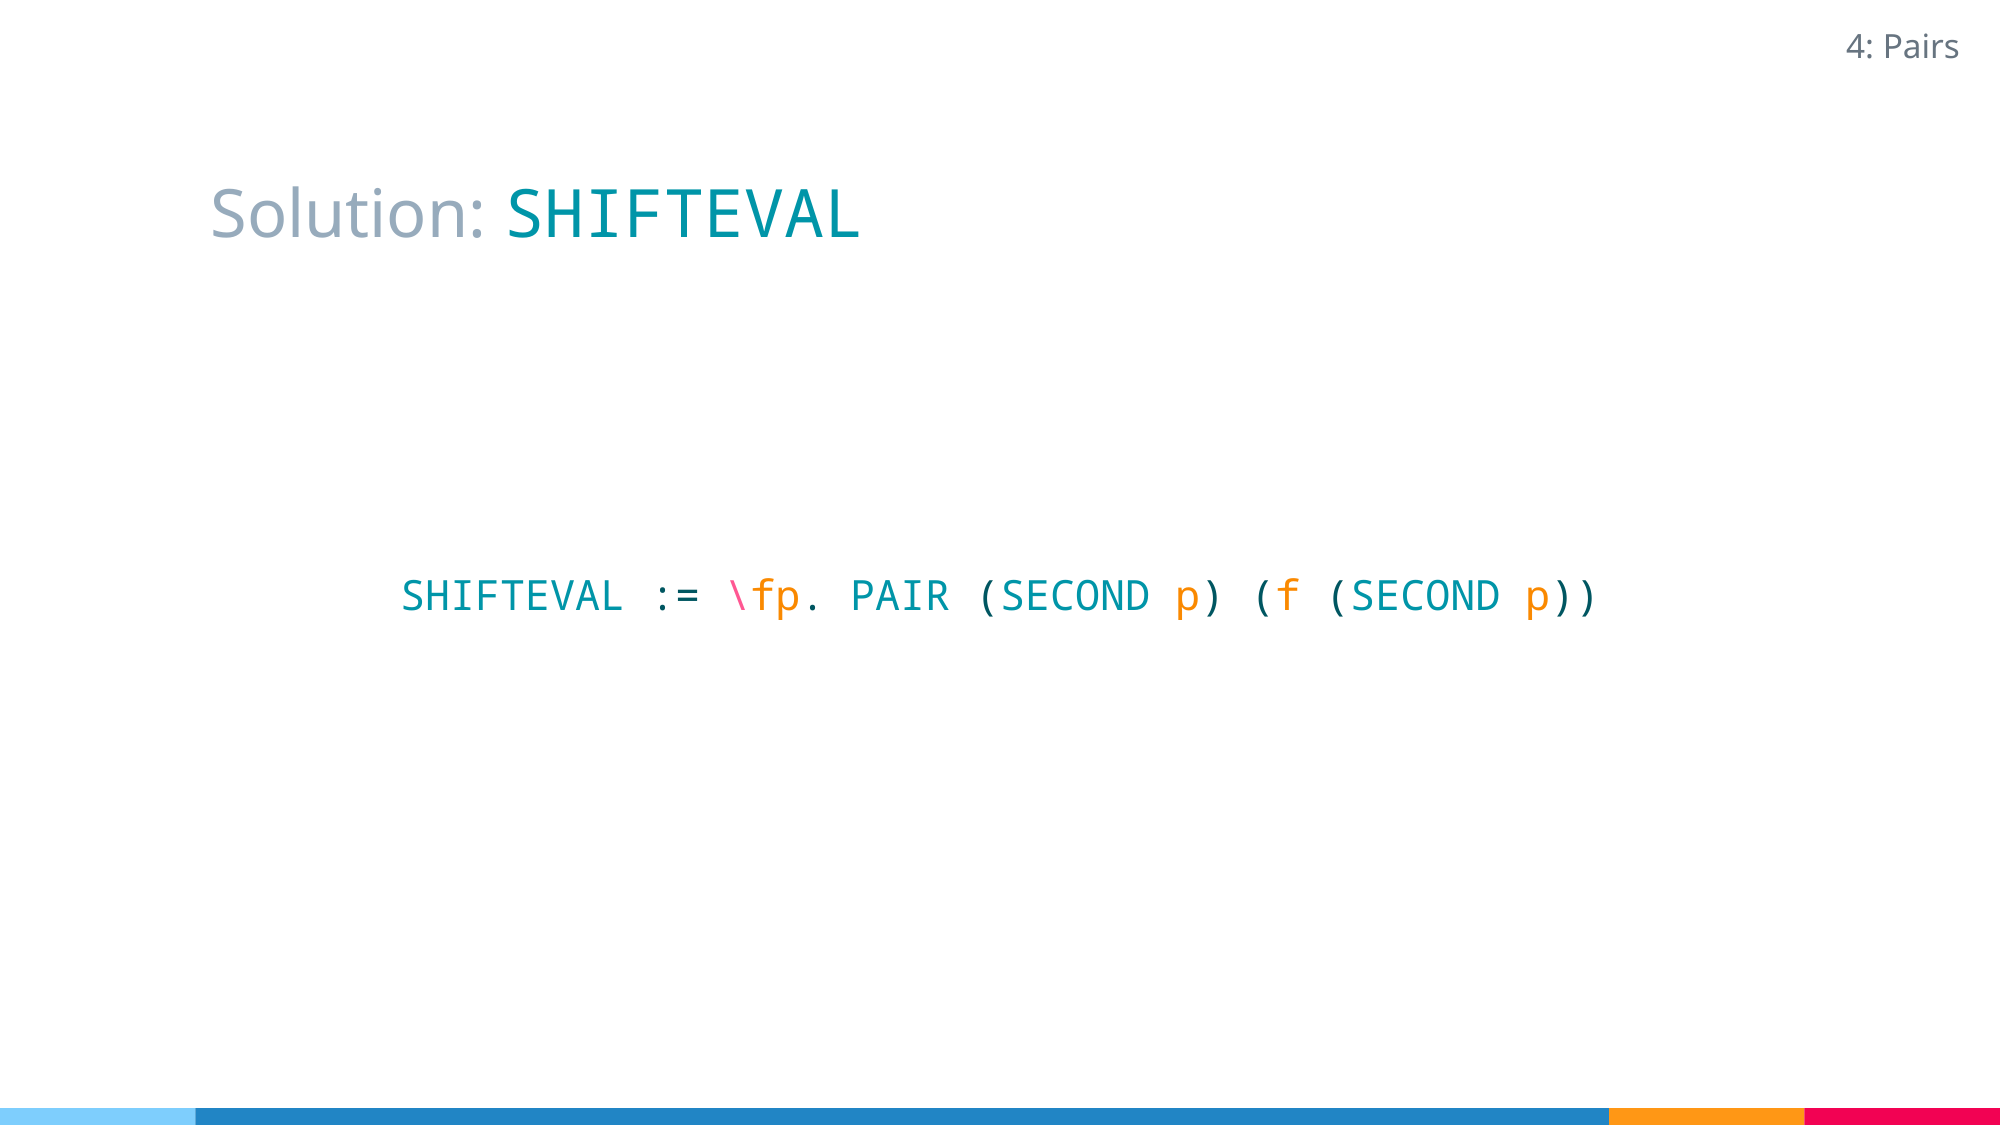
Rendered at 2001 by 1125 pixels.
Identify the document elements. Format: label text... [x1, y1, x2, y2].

list 4: Pairs [1609, 9, 1975, 79]
title Solution: SHIFTEVAL [195, 78, 1609, 266]
text_box SHIFTEVAL := \fp. PAIR (SECOND p) (f (SECOND p)) [385, 561, 1659, 627]
